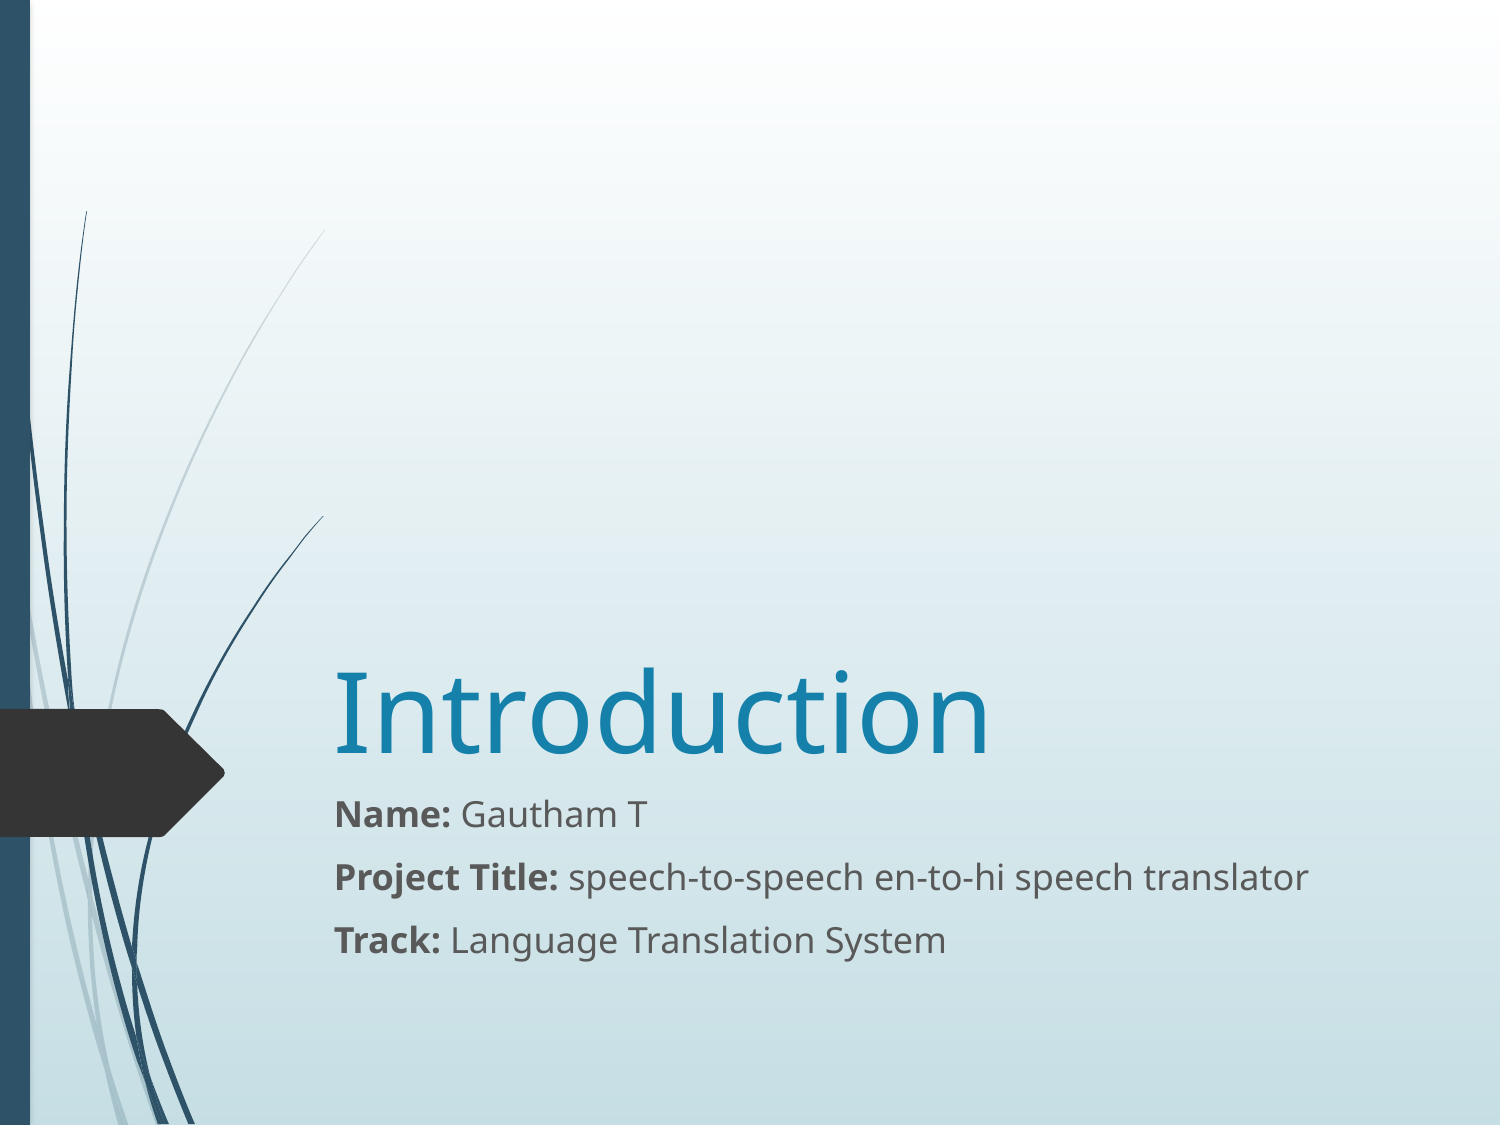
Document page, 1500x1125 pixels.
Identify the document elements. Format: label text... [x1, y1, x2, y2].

title Introduction [318, 412, 1402, 783]
subtitle Name: Gautham T Project Title: speech-to-speech en-to-hi speech translator Track: Language Translation System [318, 783, 1402, 969]
